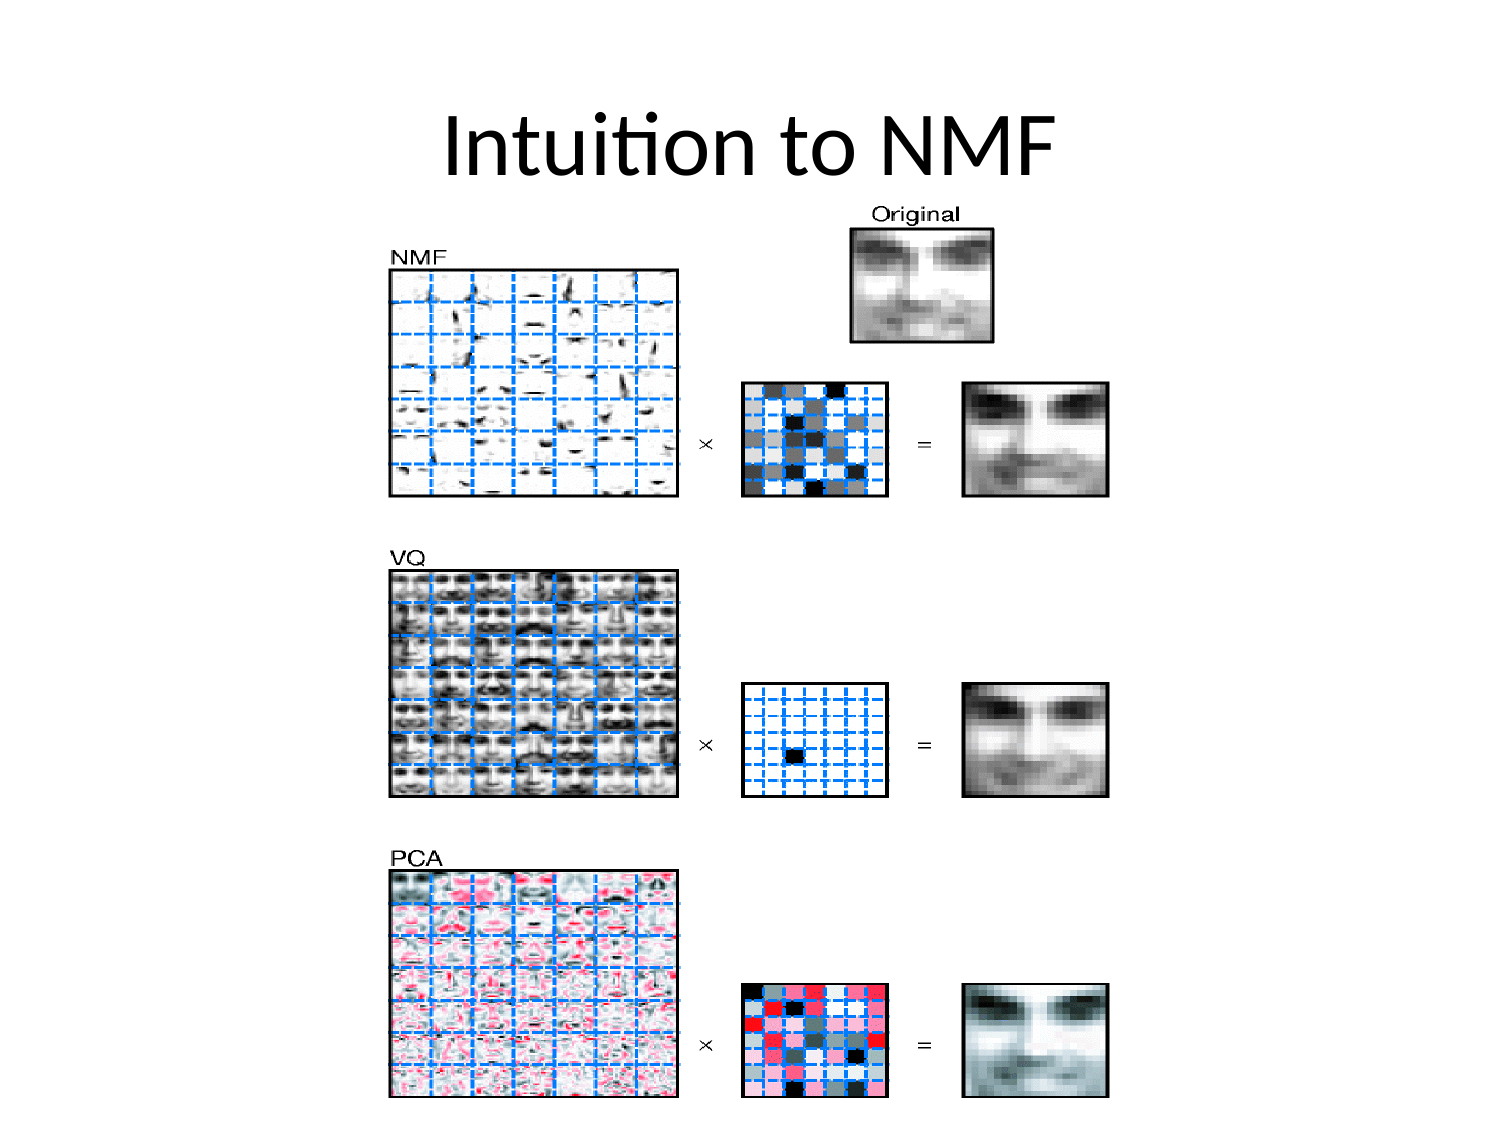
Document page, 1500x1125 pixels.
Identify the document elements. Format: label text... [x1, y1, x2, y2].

title Intuition to NMF [75, 45, 1425, 233]
picture [387, 199, 1113, 1098]
